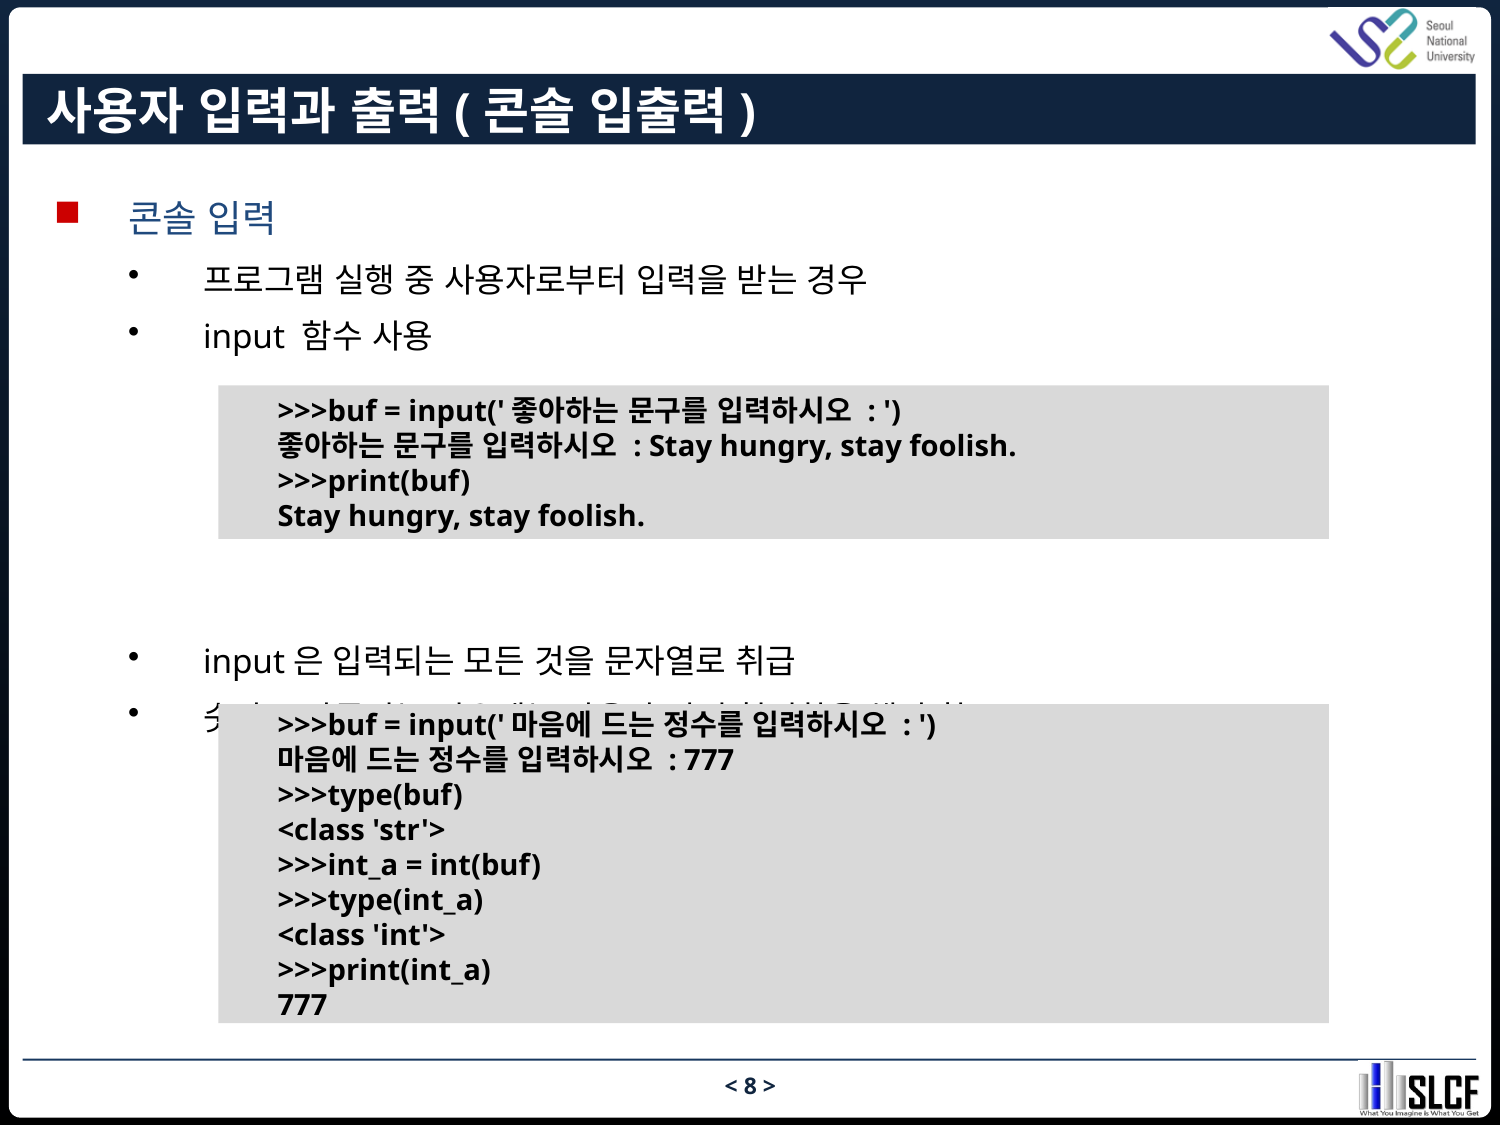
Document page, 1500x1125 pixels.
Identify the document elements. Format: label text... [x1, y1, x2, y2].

picture [1358, 1060, 1481, 1117]
text_box >>>buf = input('마음에 드는 정수를 입력하시오 : ') 마음에 드는 정수를 입력하시오 : 777 >>>type(buf) <class 'str'> >>>int_a = int(buf) >>>type(int_a) <class 'int'> >>>print(int_a) 777 [218, 704, 1329, 1024]
picture [1328, 7, 1476, 70]
text_box >>>buf = input('좋아하는 문구를 입력하시오 : ') 좋아하는 문구를 입력하시오 : Stay hungry, stay foolish. >>>print(buf) Stay hungry, stay foolish. [218, 385, 1329, 539]
title 사용자 입력과 출력(콘솔 입출력) [22, 73, 1476, 145]
list 콘솔 입력 프로그램 실행 중 사용자로부터 입력을 받는 경우 input 함수 사용 input은 입력되는 모든 것을 문자열로 취급 숫자로 다루려는 경우에는 다음과 같이 형변환을 해야 함 [53, 172, 1476, 843]
